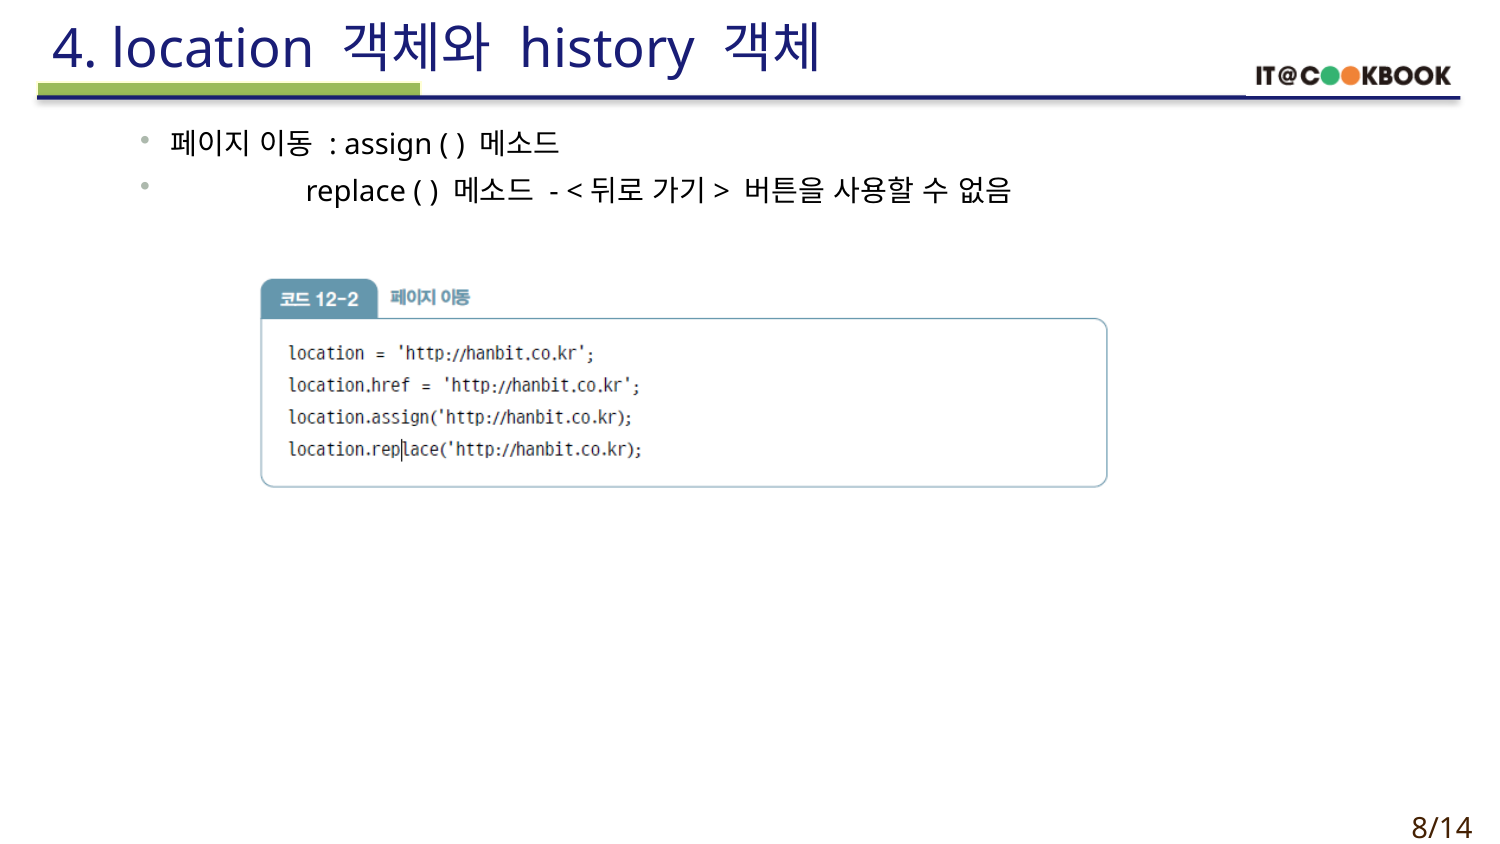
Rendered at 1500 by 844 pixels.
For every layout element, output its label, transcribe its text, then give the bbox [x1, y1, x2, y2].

title 4. location 객체와 history 객체 [37, 10, 1278, 82]
picture [253, 266, 1123, 502]
picture [1246, 57, 1463, 96]
list 페이지 이동 : assign ( ) 메소드 replace ( ) 메소드 - <뒤로 가기> 버튼을 사용할 수 없음 [37, 114, 1463, 818]
